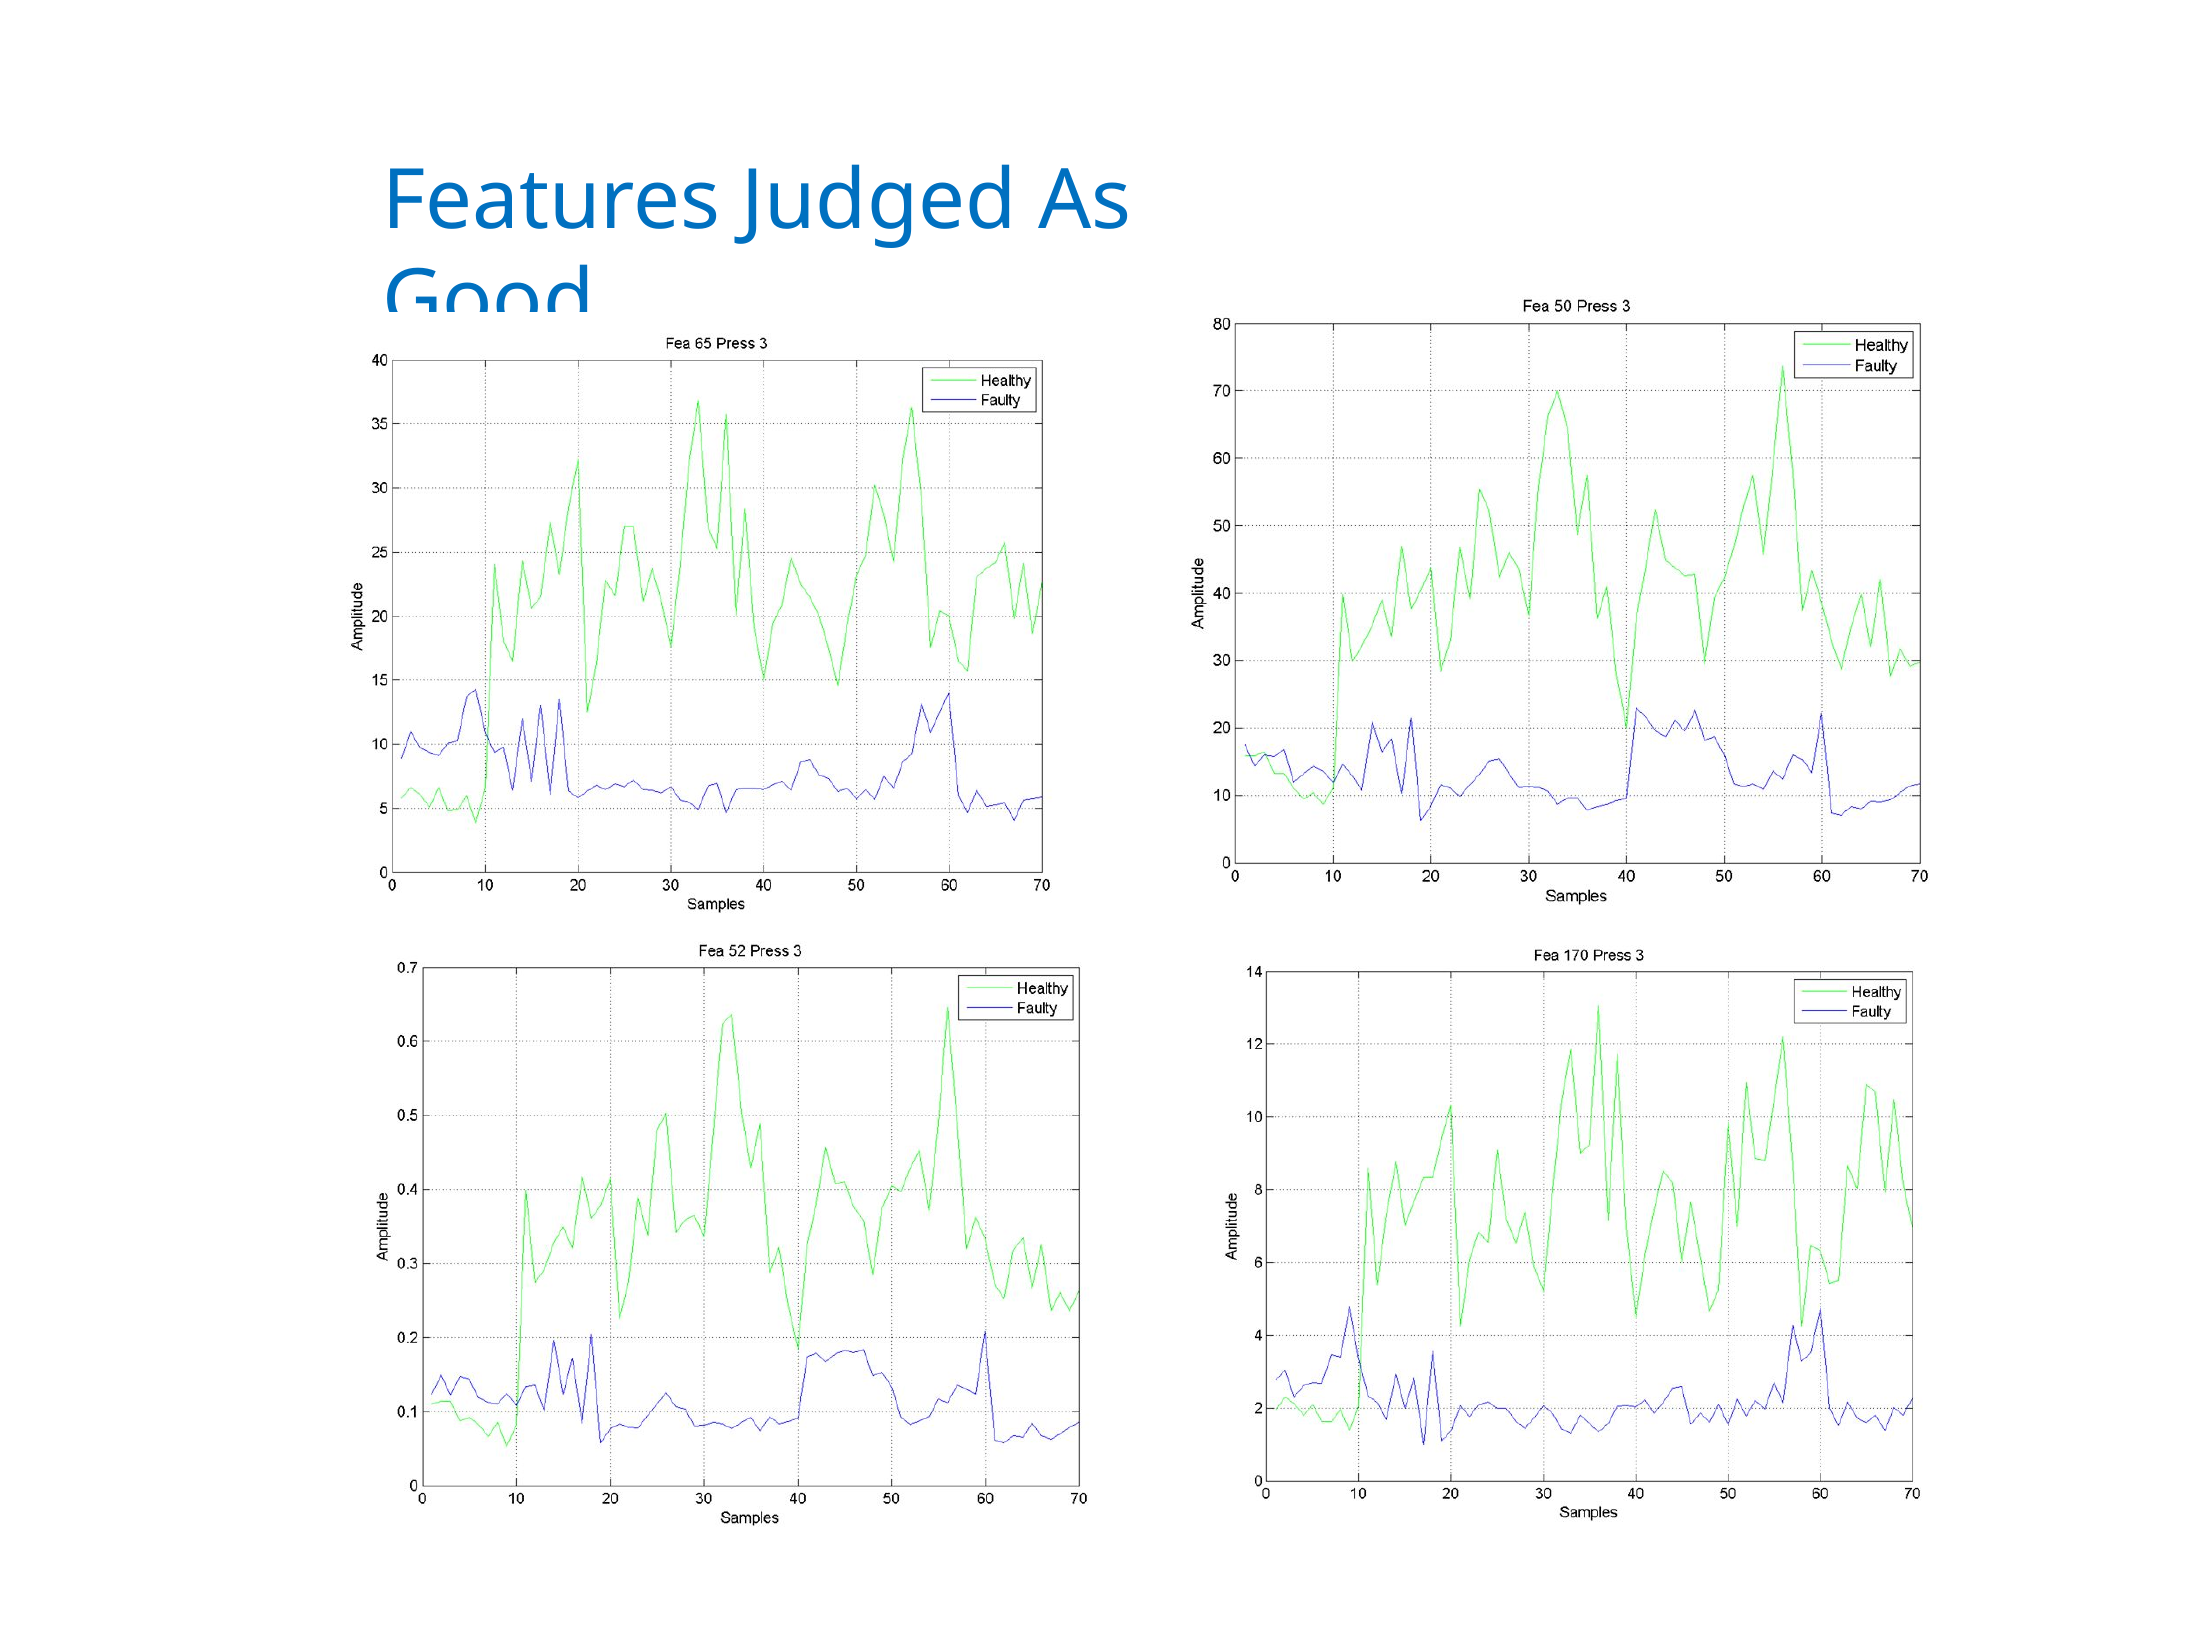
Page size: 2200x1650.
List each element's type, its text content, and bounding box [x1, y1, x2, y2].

picture [283, 273, 2003, 1555]
text_box Features Judged As Good [367, 138, 1255, 312]
